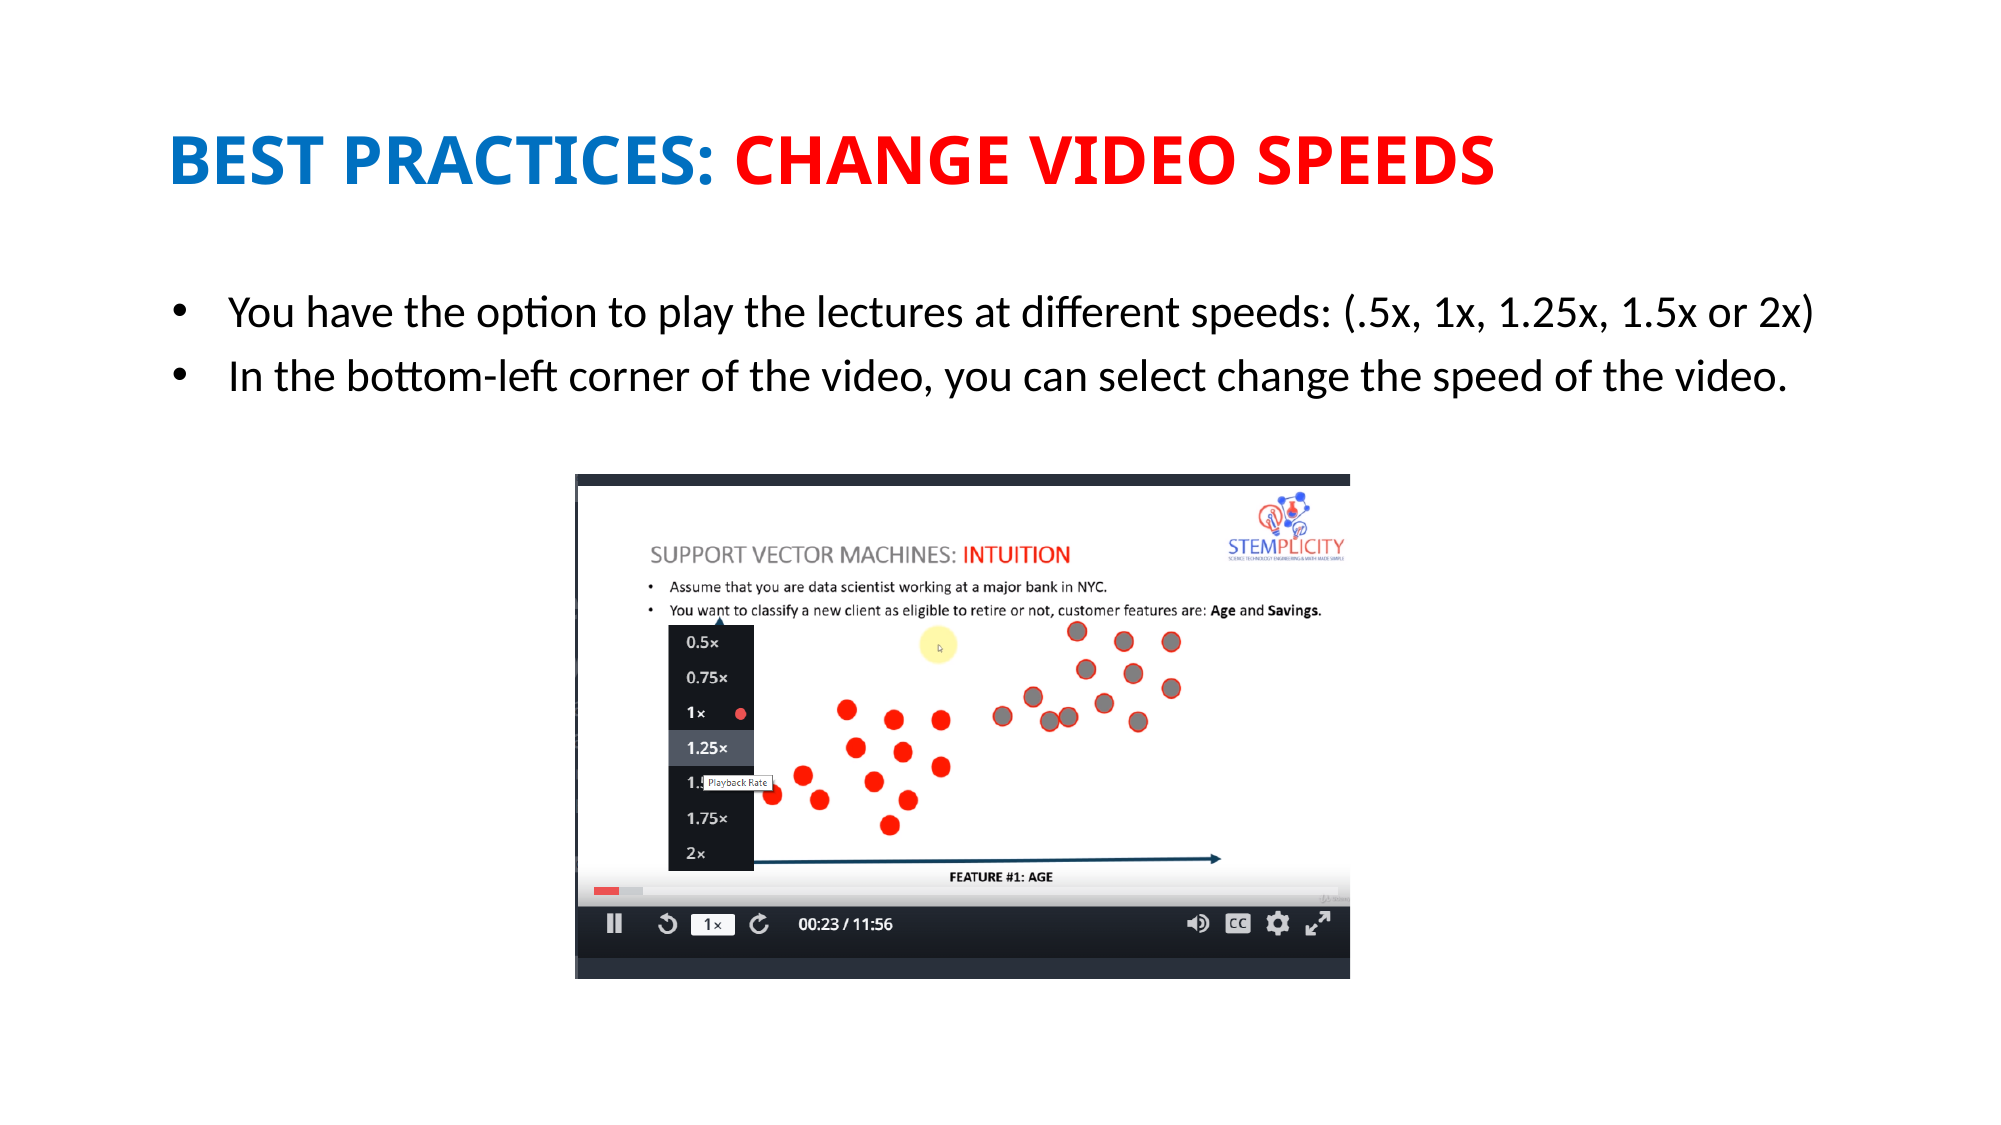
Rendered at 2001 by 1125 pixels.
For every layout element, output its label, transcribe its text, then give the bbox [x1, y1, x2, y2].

text_box BEST PRACTICES: CHANGE VIDEO SPEEDS [152, 53, 1625, 272]
list You have the option to play the lectures at different speeds: (.5x, 1x, 1.25x, 1.5x or 2x) In the bottom-left corner of the video, you can select change the speed of the video. [156, 274, 1895, 1017]
picture [574, 474, 1351, 979]
